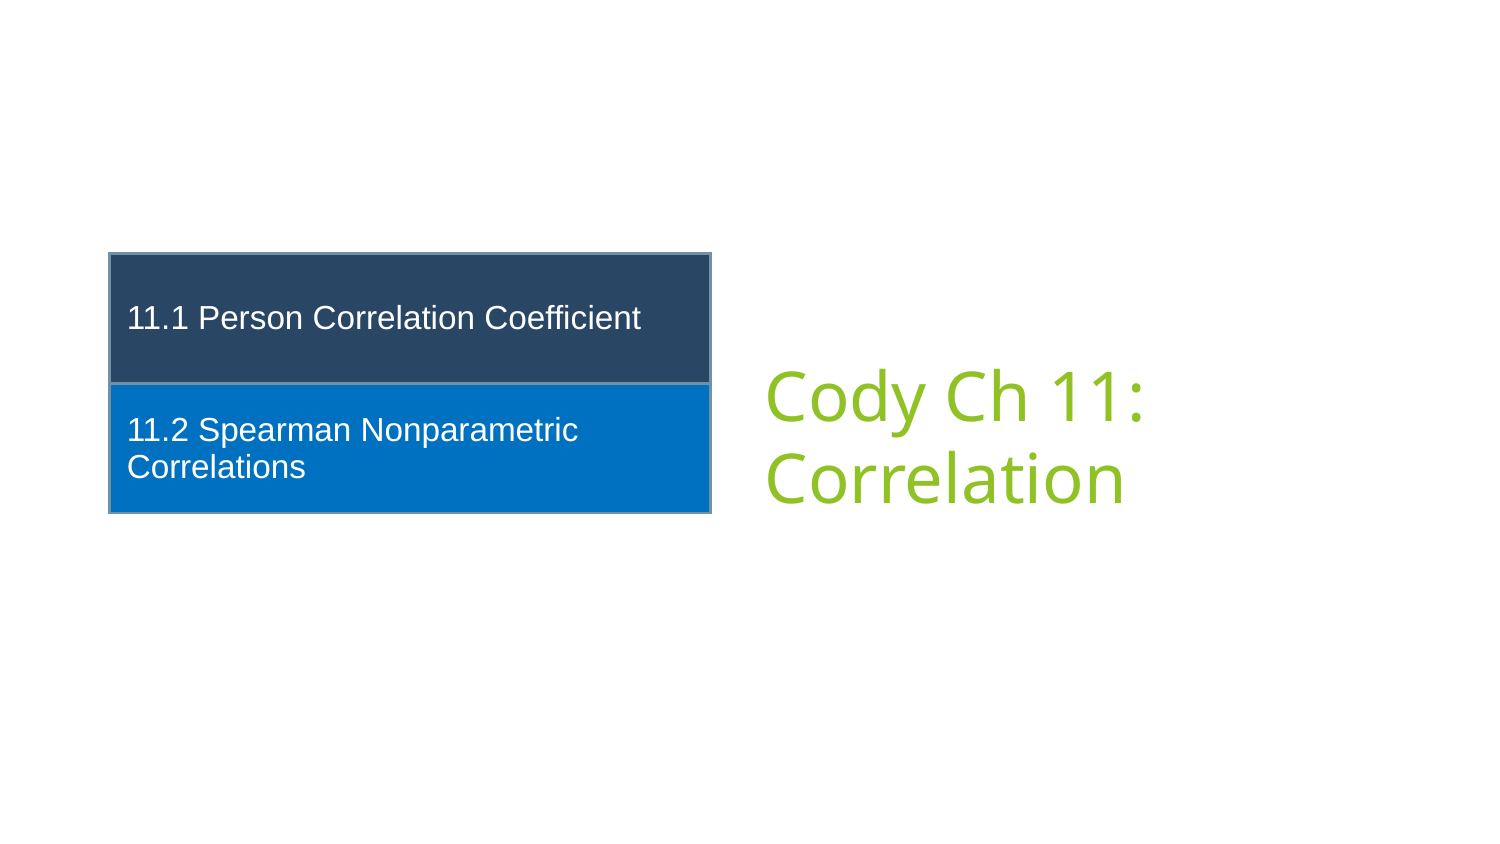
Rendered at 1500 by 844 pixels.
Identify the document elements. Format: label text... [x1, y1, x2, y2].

table_cell 11.2 Spearman Nonparametric Correlations [111, 385, 709, 512]
table_header 11.1 Person Correlation Coefficient [111, 255, 709, 382]
title Cody Ch 11: Correlation [749, 155, 1181, 525]
